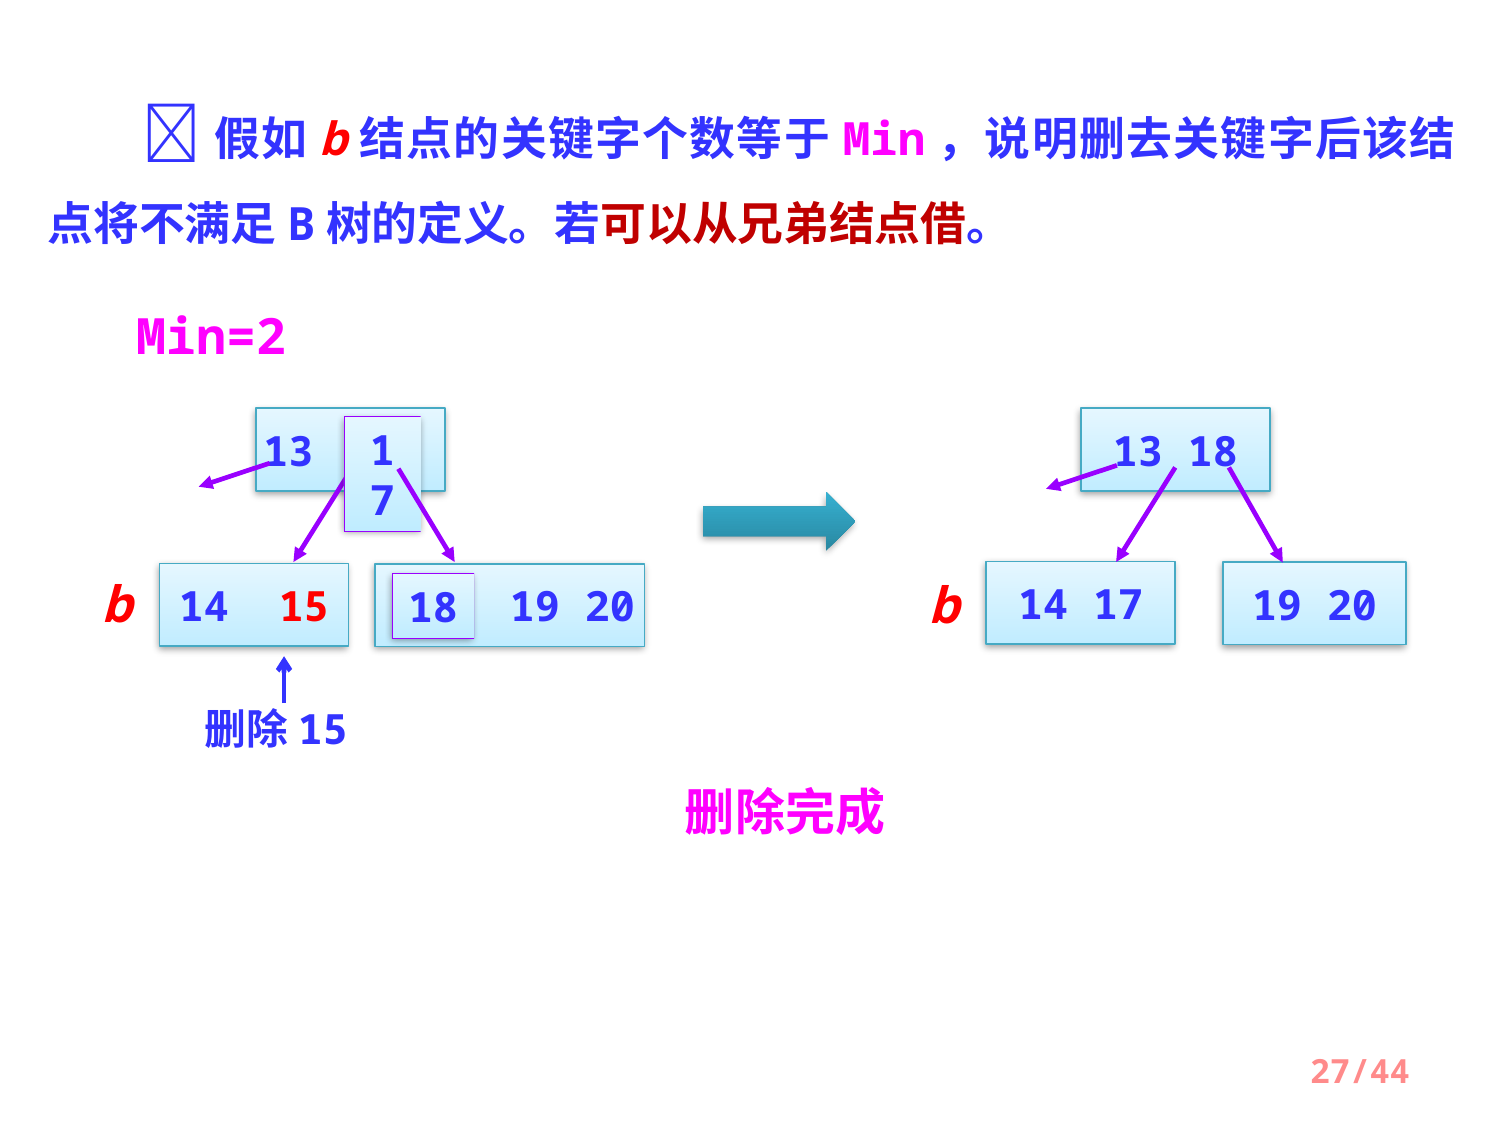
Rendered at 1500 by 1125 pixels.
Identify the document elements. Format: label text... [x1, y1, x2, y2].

text_box 删除完成 [621, 773, 950, 849]
text_box [293, 490, 338, 562]
text_box  假如b结点的关键字个数等于Min，说明删去关键字后该结点将不满足B树的定义。若可以从兄弟结点借。 [33, 54, 1471, 257]
text_box 删除15 [175, 703, 377, 754]
text_box [198, 463, 270, 489]
text_box [398, 468, 455, 562]
text_box 13 [255, 407, 446, 492]
slide_number 27/44 [1074, 1042, 1425, 1103]
text_box Min=2 [117, 304, 307, 365]
text_box b [64, 572, 172, 633]
text_box 17 [343, 416, 421, 532]
text_box 18 [391, 573, 475, 639]
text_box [702, 407, 1407, 645]
text_box 14 15 [159, 563, 349, 647]
text_box 19 20 [374, 563, 645, 647]
